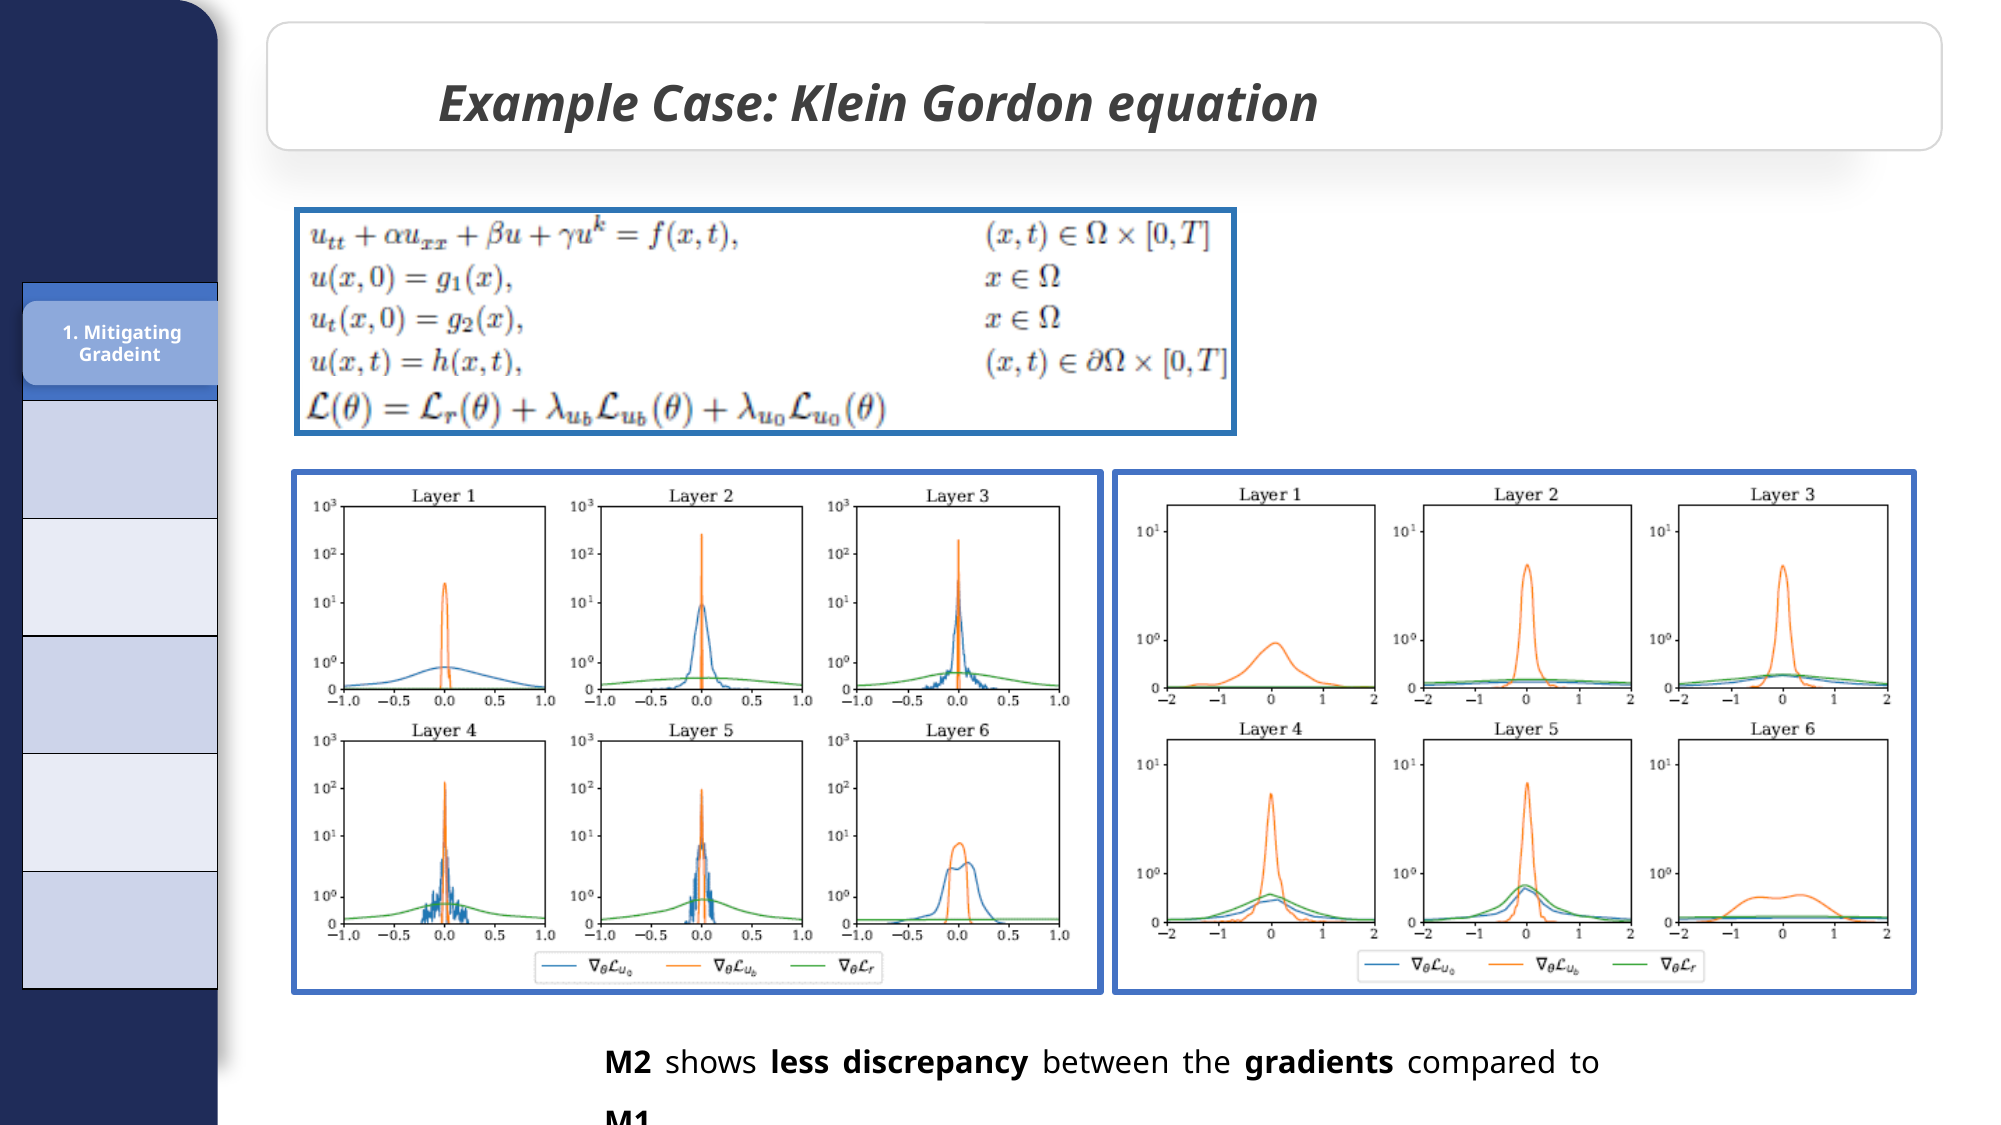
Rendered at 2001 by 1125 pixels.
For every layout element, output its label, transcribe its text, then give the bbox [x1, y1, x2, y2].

picture [1117, 474, 1911, 990]
table_cell [23, 519, 217, 635]
text_box [0, 0, 218, 1125]
table_cell [23, 872, 217, 988]
text_box [27, 382, 218, 386]
table_header [23, 283, 217, 302]
text_box Example Case: Klein Gordon equation [266, 22, 1942, 151]
text_box [22, 305, 26, 381]
picture [296, 474, 1098, 990]
table_header [23, 387, 217, 400]
text_box [28, 300, 218, 304]
picture [301, 209, 1235, 434]
table_cell [23, 401, 217, 518]
table_cell [23, 637, 217, 753]
table_cell [23, 754, 217, 871]
text_box [893, 398, 1235, 434]
text_box M2 shows less discrepancy between the gradients compared to M1. [589, 1012, 1616, 1125]
text_box 1. Mitigating Gradeint [26, 304, 218, 382]
